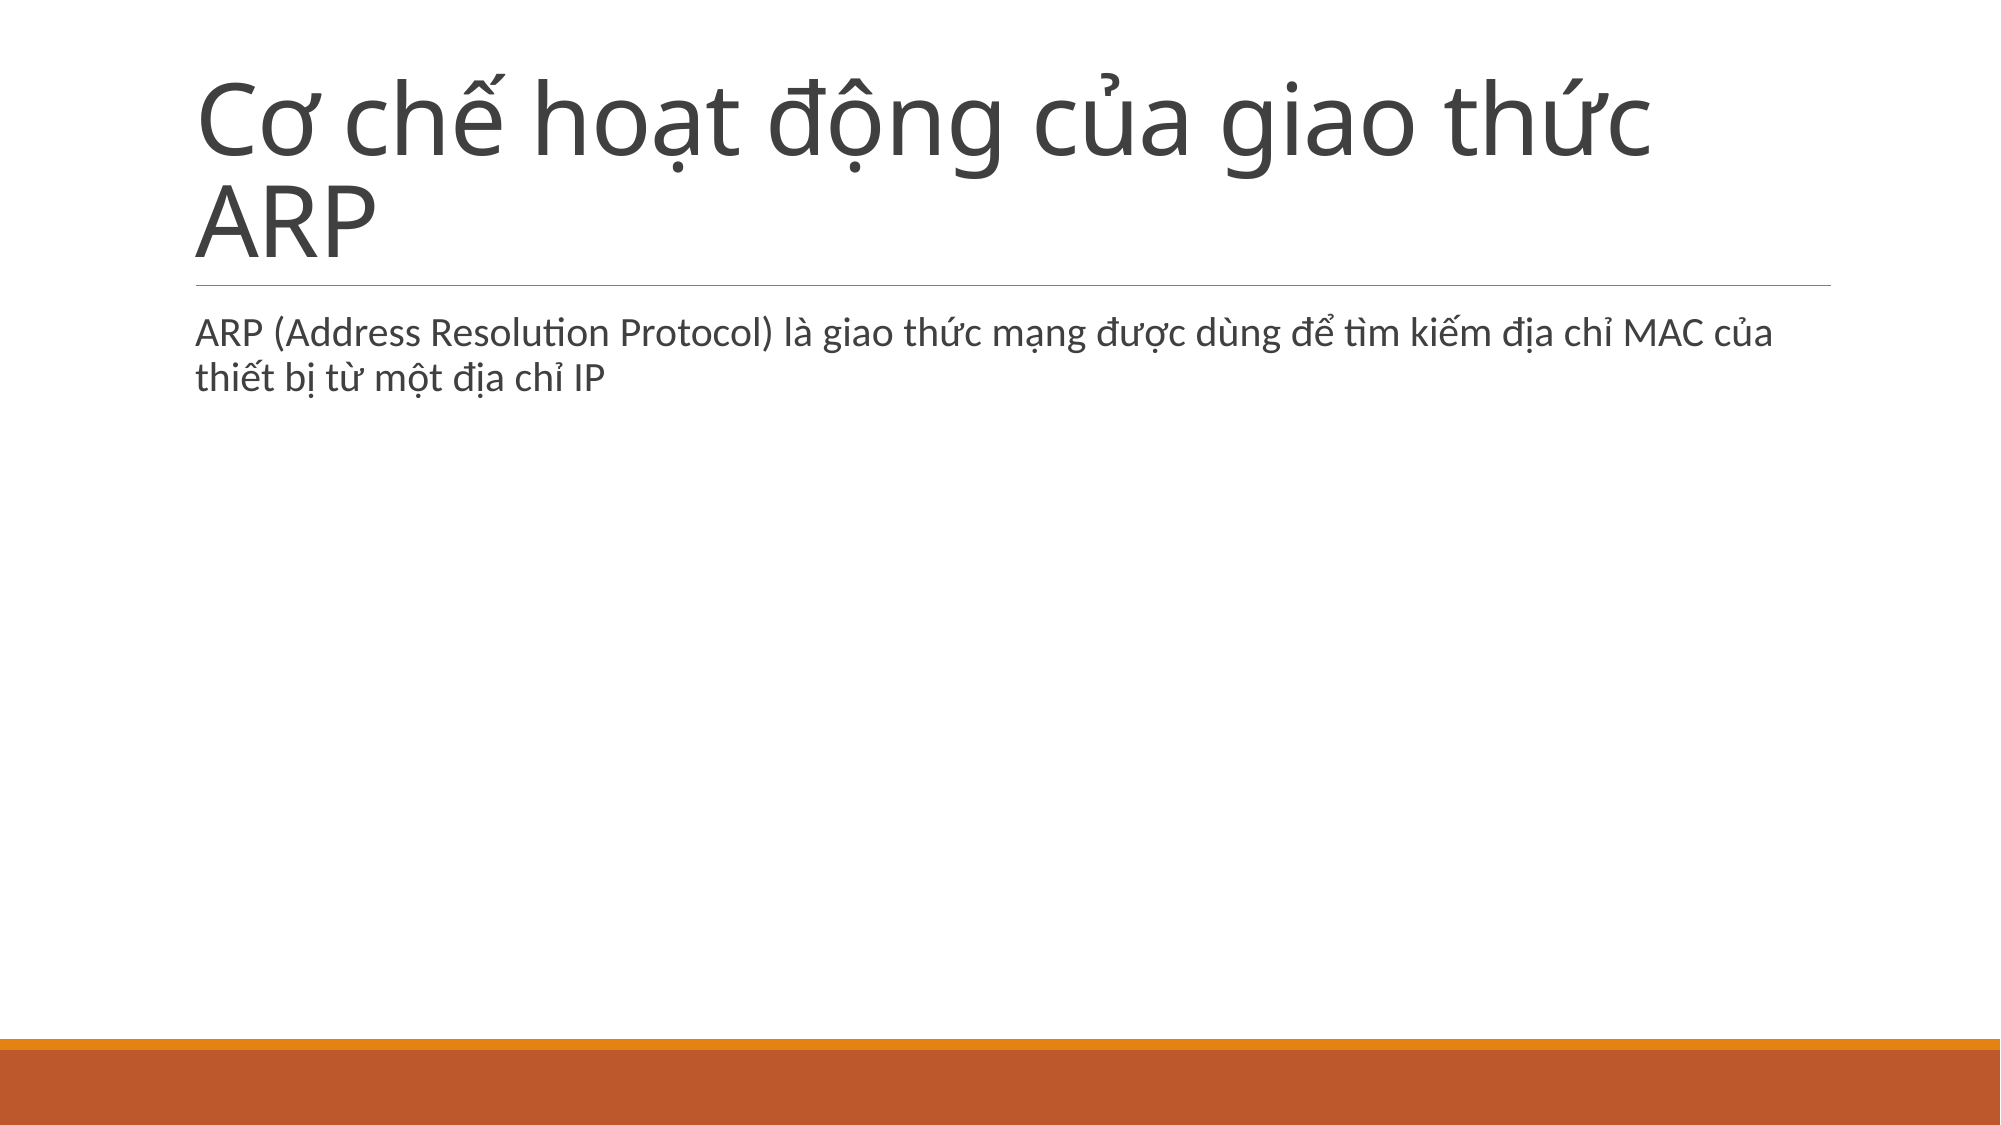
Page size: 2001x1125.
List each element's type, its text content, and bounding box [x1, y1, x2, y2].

title Cơ chế hoạt động của giao thức ARP [180, 47, 1830, 285]
list ARP (Address Resolution Protocol) là giao thức mạng được dùng để tìm kiếm địa chỉ MAC của thiết bị từ một địa chỉ IP [180, 302, 1830, 963]
